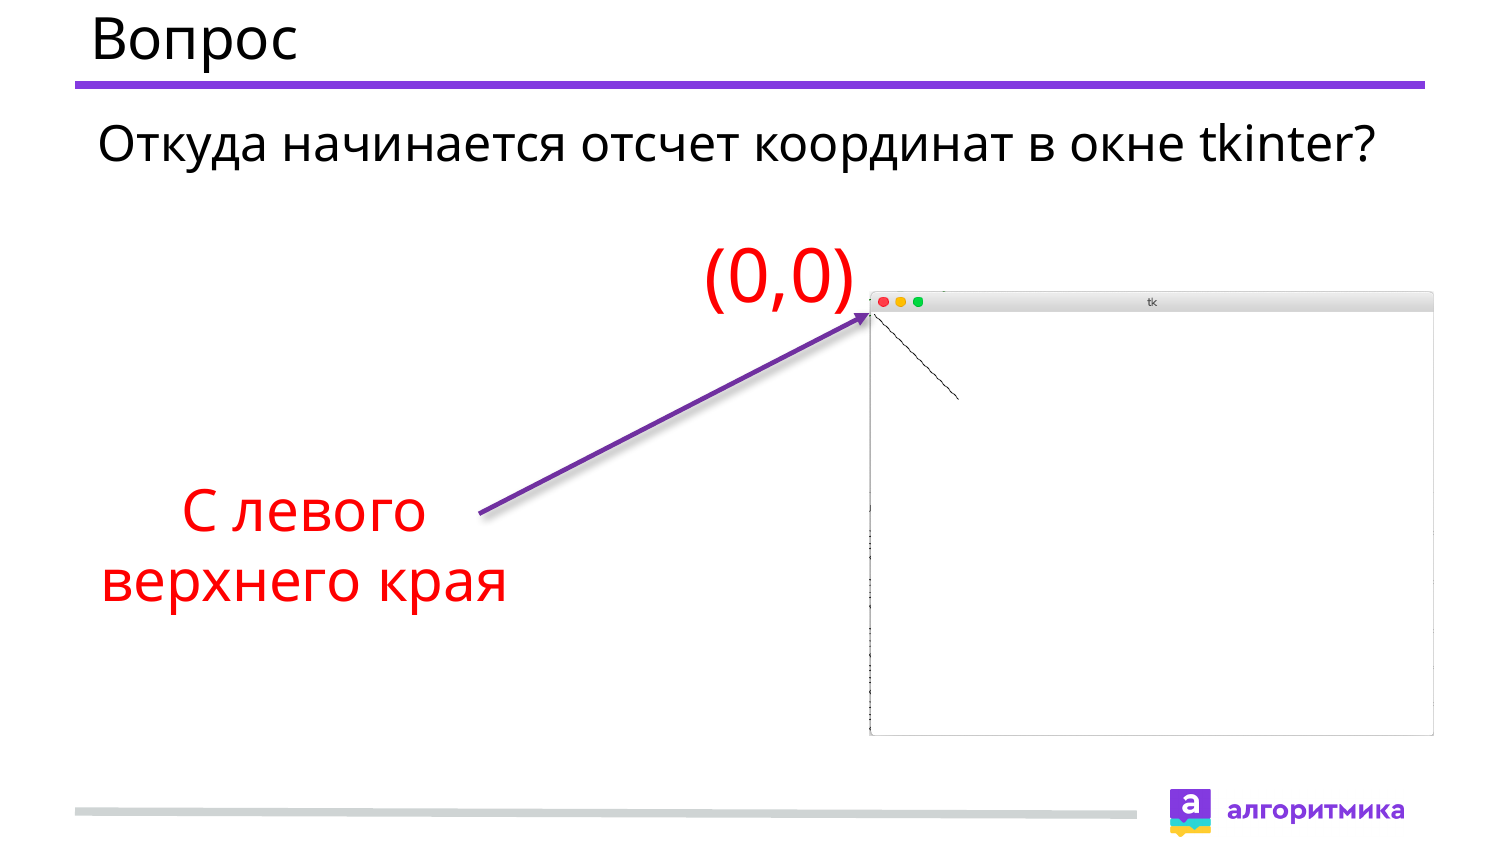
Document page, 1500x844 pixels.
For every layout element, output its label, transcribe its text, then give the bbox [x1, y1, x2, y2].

picture [869, 291, 1435, 736]
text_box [478, 312, 870, 514]
text_box (0,0) [666, 219, 894, 311]
list Откуда начинается отсчет координат в окне tkinter? [75, 96, 1425, 273]
text_box С левого верхнего края [40, 465, 569, 623]
title Вопрос [75, 0, 1425, 73]
picture [1170, 789, 1404, 837]
